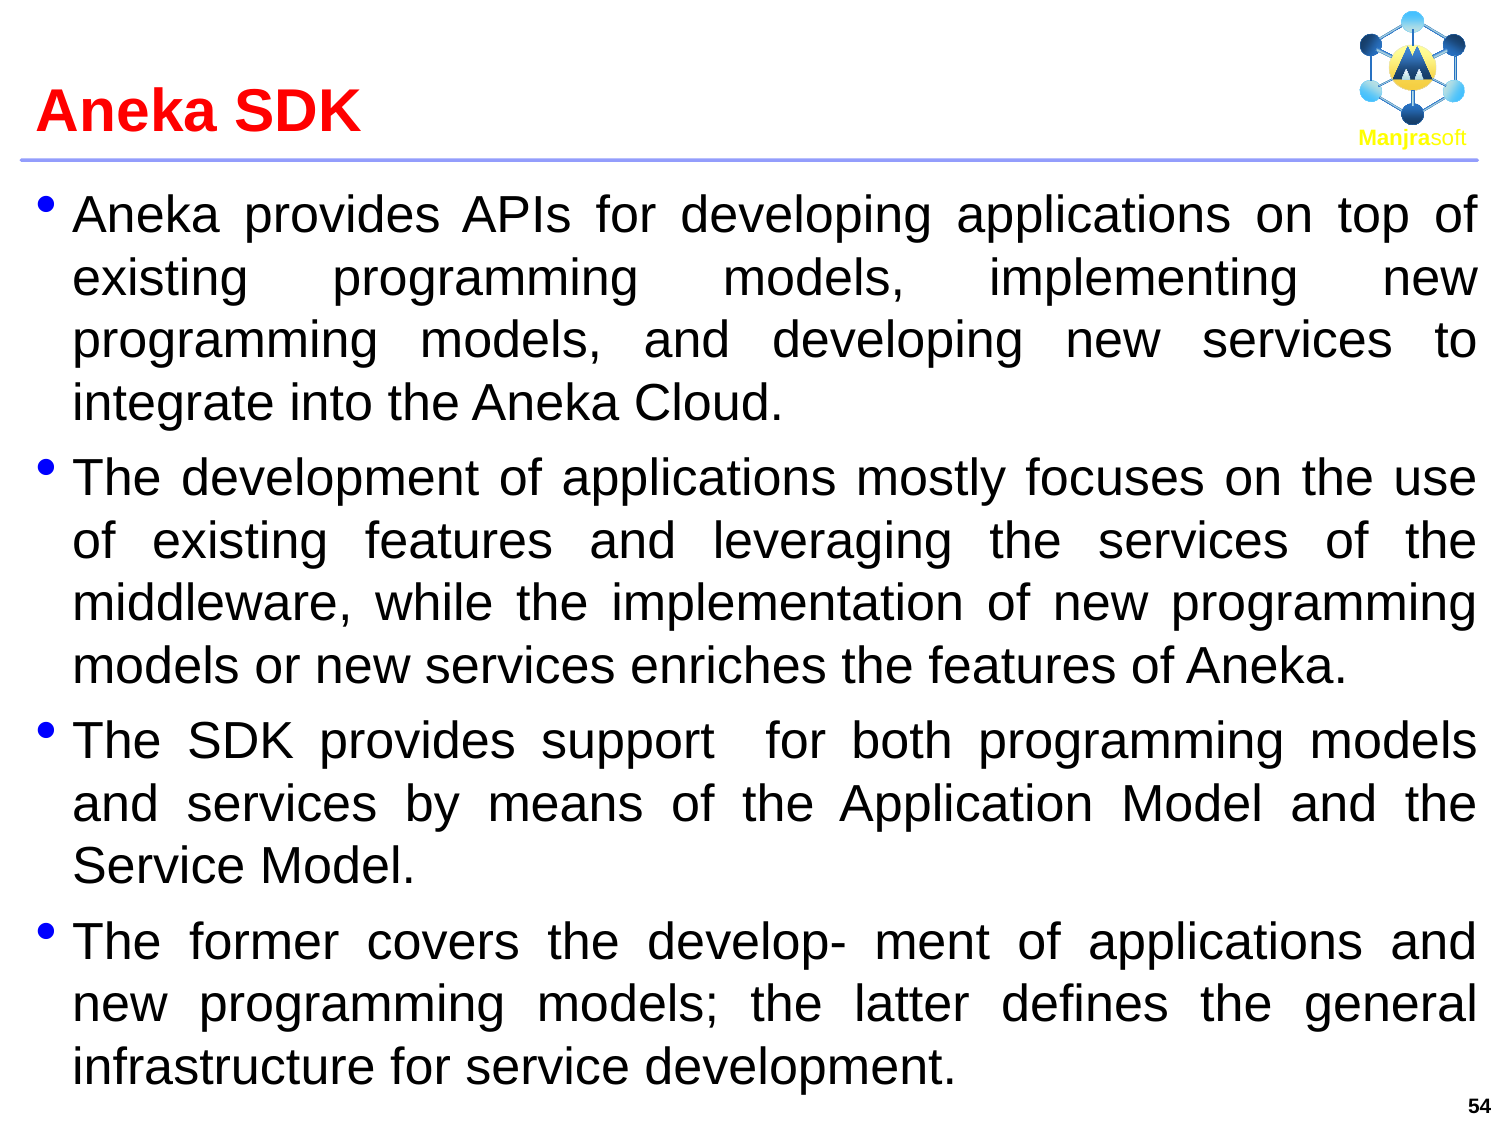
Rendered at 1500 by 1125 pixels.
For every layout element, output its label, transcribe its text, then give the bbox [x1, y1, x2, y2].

title Aneka SDK [26, 0, 1479, 145]
slide_number 54 [1364, 1093, 1500, 1120]
list Aneka provides APIs for developing applications on top of existing programming models, implementing new programming models, and developing new services to integrate into the Aneka Cloud. The development of applications mostly focuses on the use of existing features and leveraging the services of the middleware, while the implementation of new programming models or new services enriches the features of Aneka. The SDK provides support for both programming models and services by means of the Application Model and the Service Model. The former covers the develop- ment of applications and new programming models; the latter defines the general infrastructure for service development. [26, 176, 1479, 1092]
